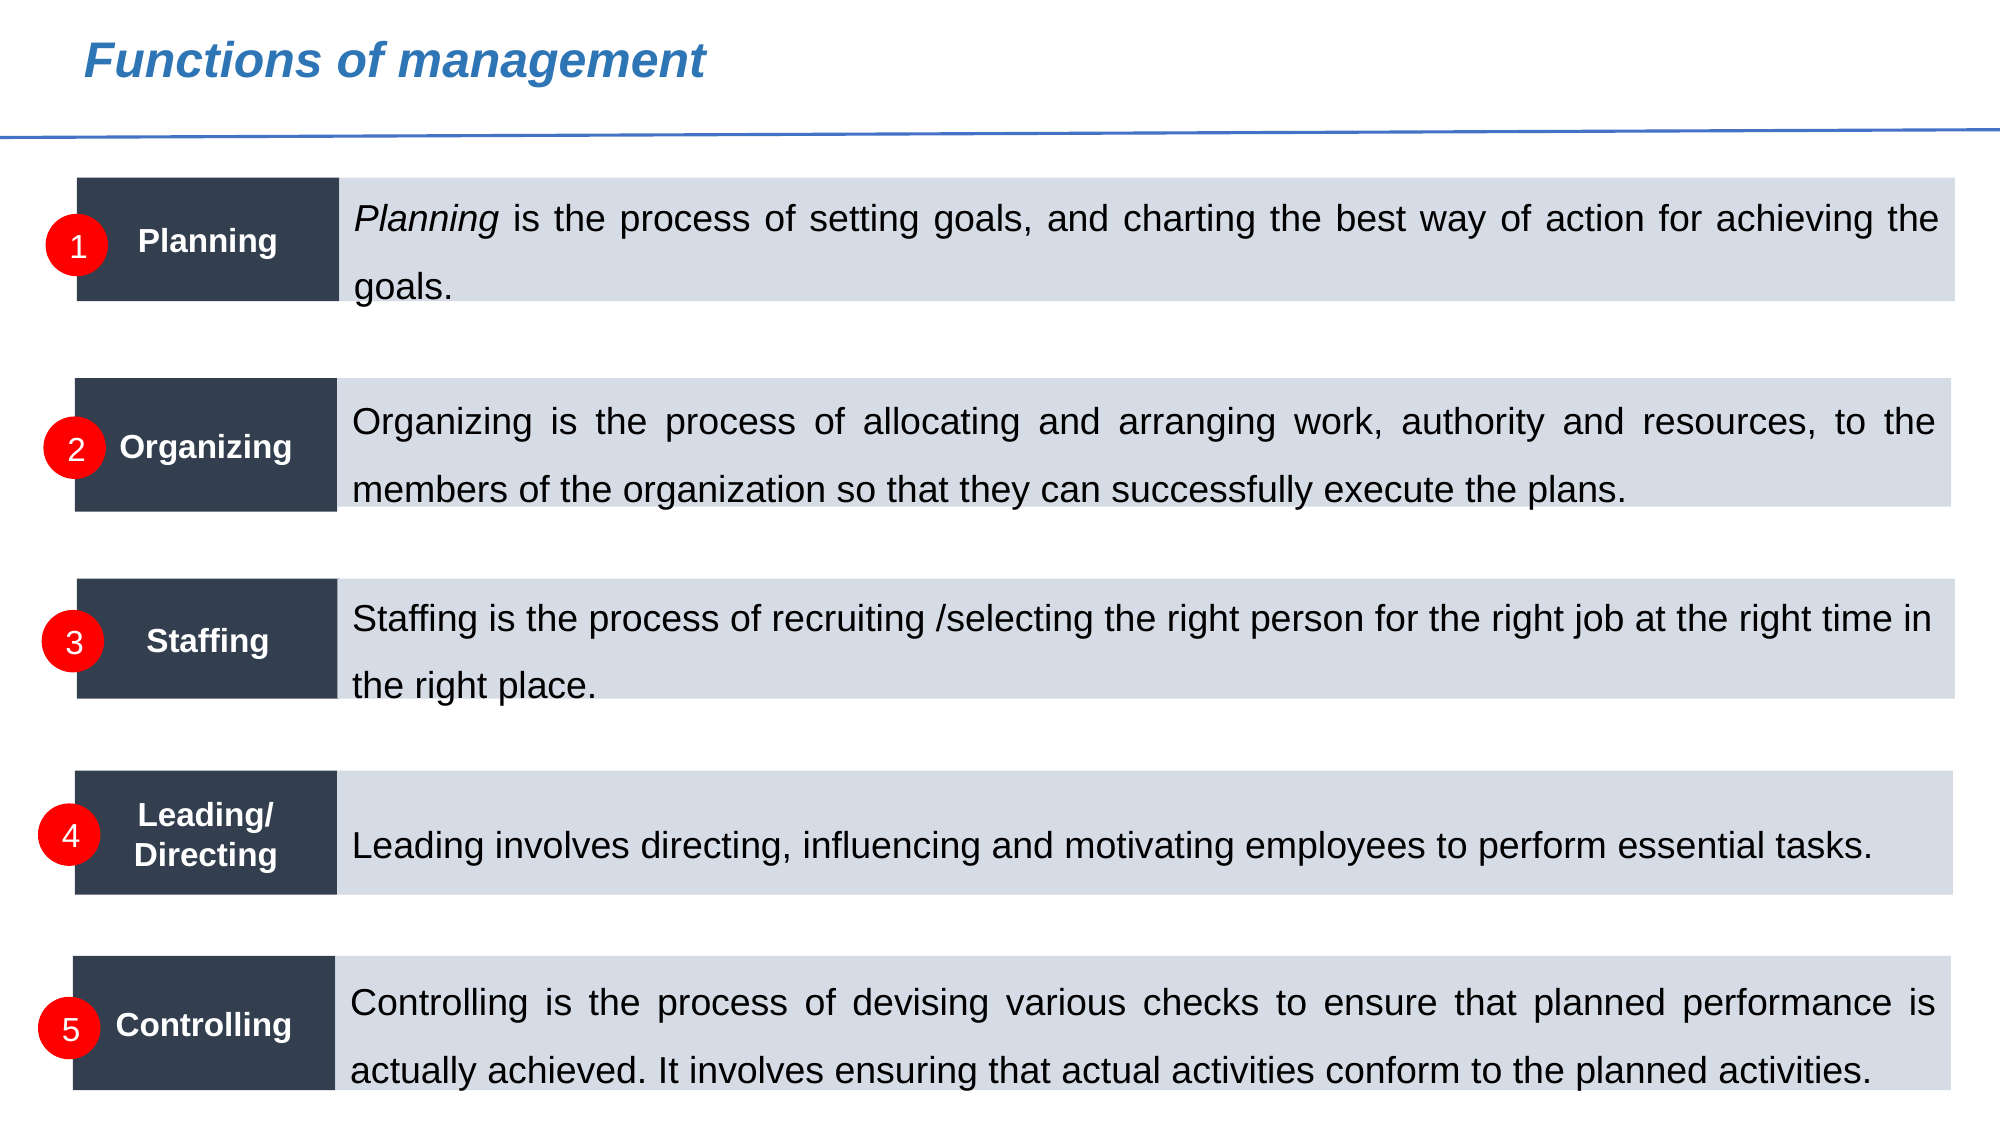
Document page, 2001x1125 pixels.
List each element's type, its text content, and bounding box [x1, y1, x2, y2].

text_box Leading/ Directing [74, 770, 337, 895]
text_box Organizing [74, 378, 338, 512]
text_box Functions of management [69, 26, 741, 88]
text_box Planning is the process of setting goals, and charting the best way of action for achieving the goals. [339, 177, 1955, 302]
text_box 2 [42, 415, 107, 480]
text_box Planning [76, 177, 339, 302]
text_box Leading involves directing, influencing and motivating employees to perform essential tasks. [337, 770, 1953, 895]
text_box 3 [41, 609, 105, 673]
text_box Staffing is the process of recruiting /selecting the right person for the right job at the right time in the right place. [337, 578, 1955, 699]
text_box Controlling [72, 955, 335, 1091]
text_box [0, 129, 2000, 138]
text_box 5 [37, 996, 101, 1060]
text_box Organizing is the process of allocating and arranging work, authority and resources, to the members of the organization so that they can successfully execute the plans. [337, 378, 1952, 507]
text_box 4 [37, 802, 101, 867]
text_box 1 [44, 213, 109, 277]
text_box Staffing [76, 578, 337, 699]
text_box Controlling is the process of devising various checks to ensure that planned performance is actually achieved. It involves ensuring that actual activities conform to the planned activities. [335, 955, 1951, 1091]
